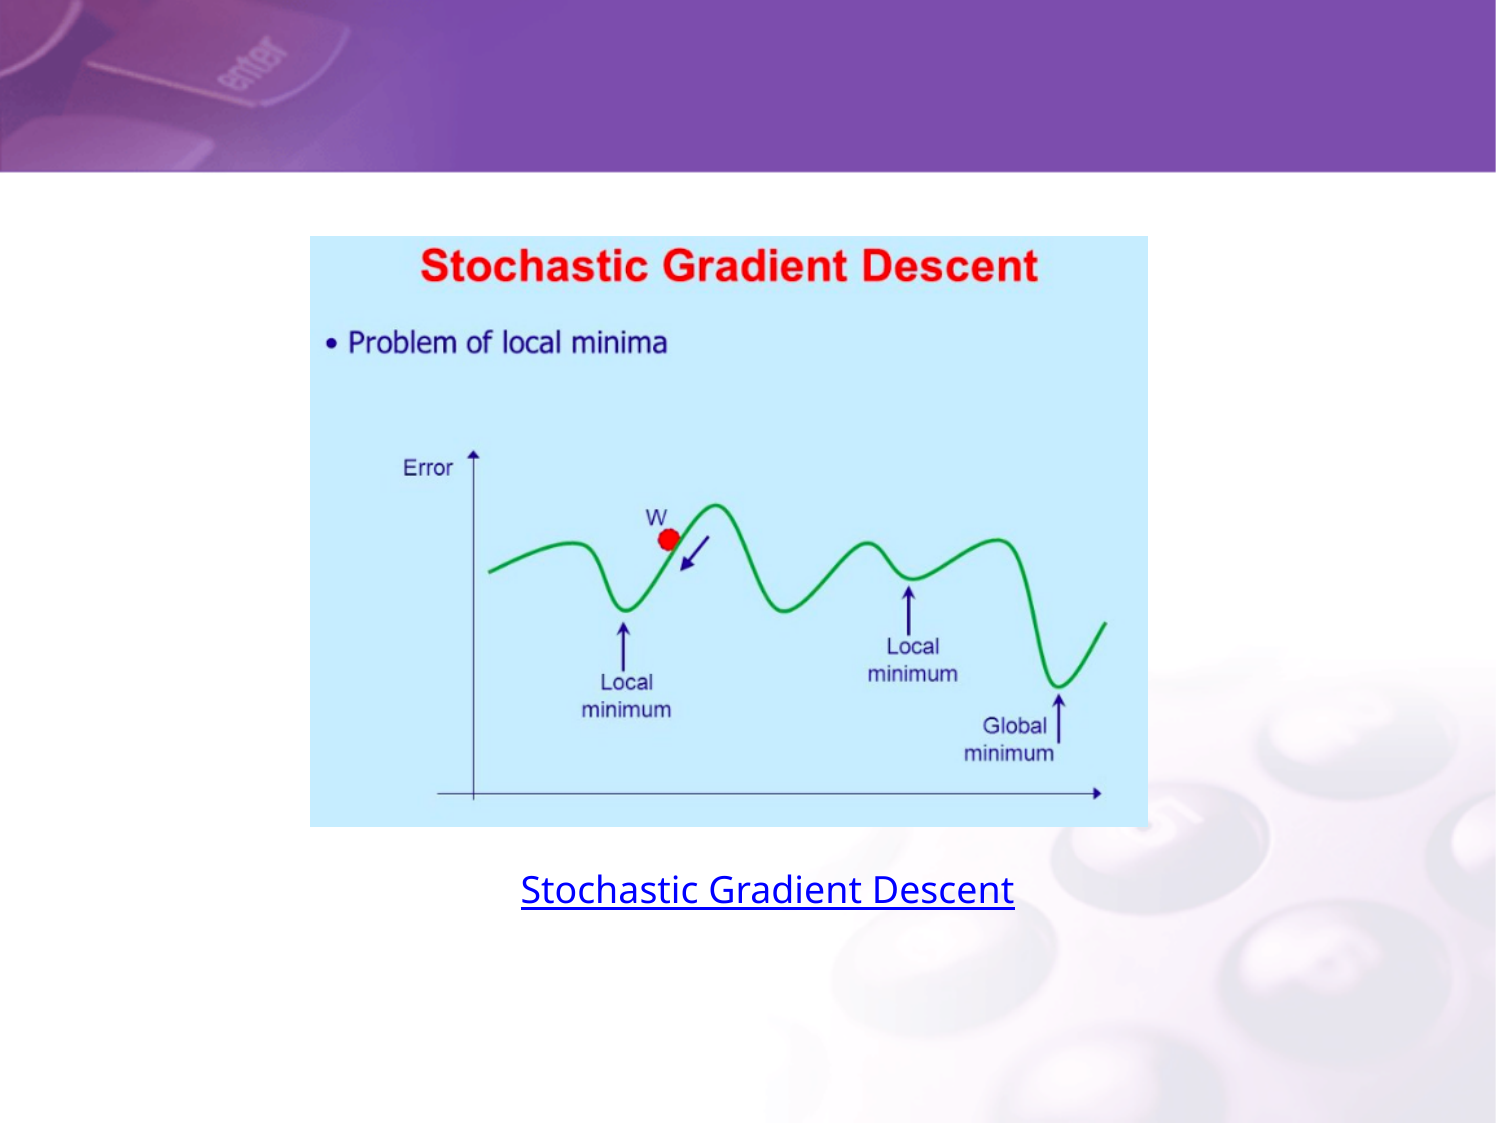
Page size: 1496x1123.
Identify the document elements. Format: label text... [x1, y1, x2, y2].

title v [147, 848, 1496, 930]
picture [0, 0, 1496, 1123]
text_box Stochastic Gradient Descent [505, 859, 1031, 925]
